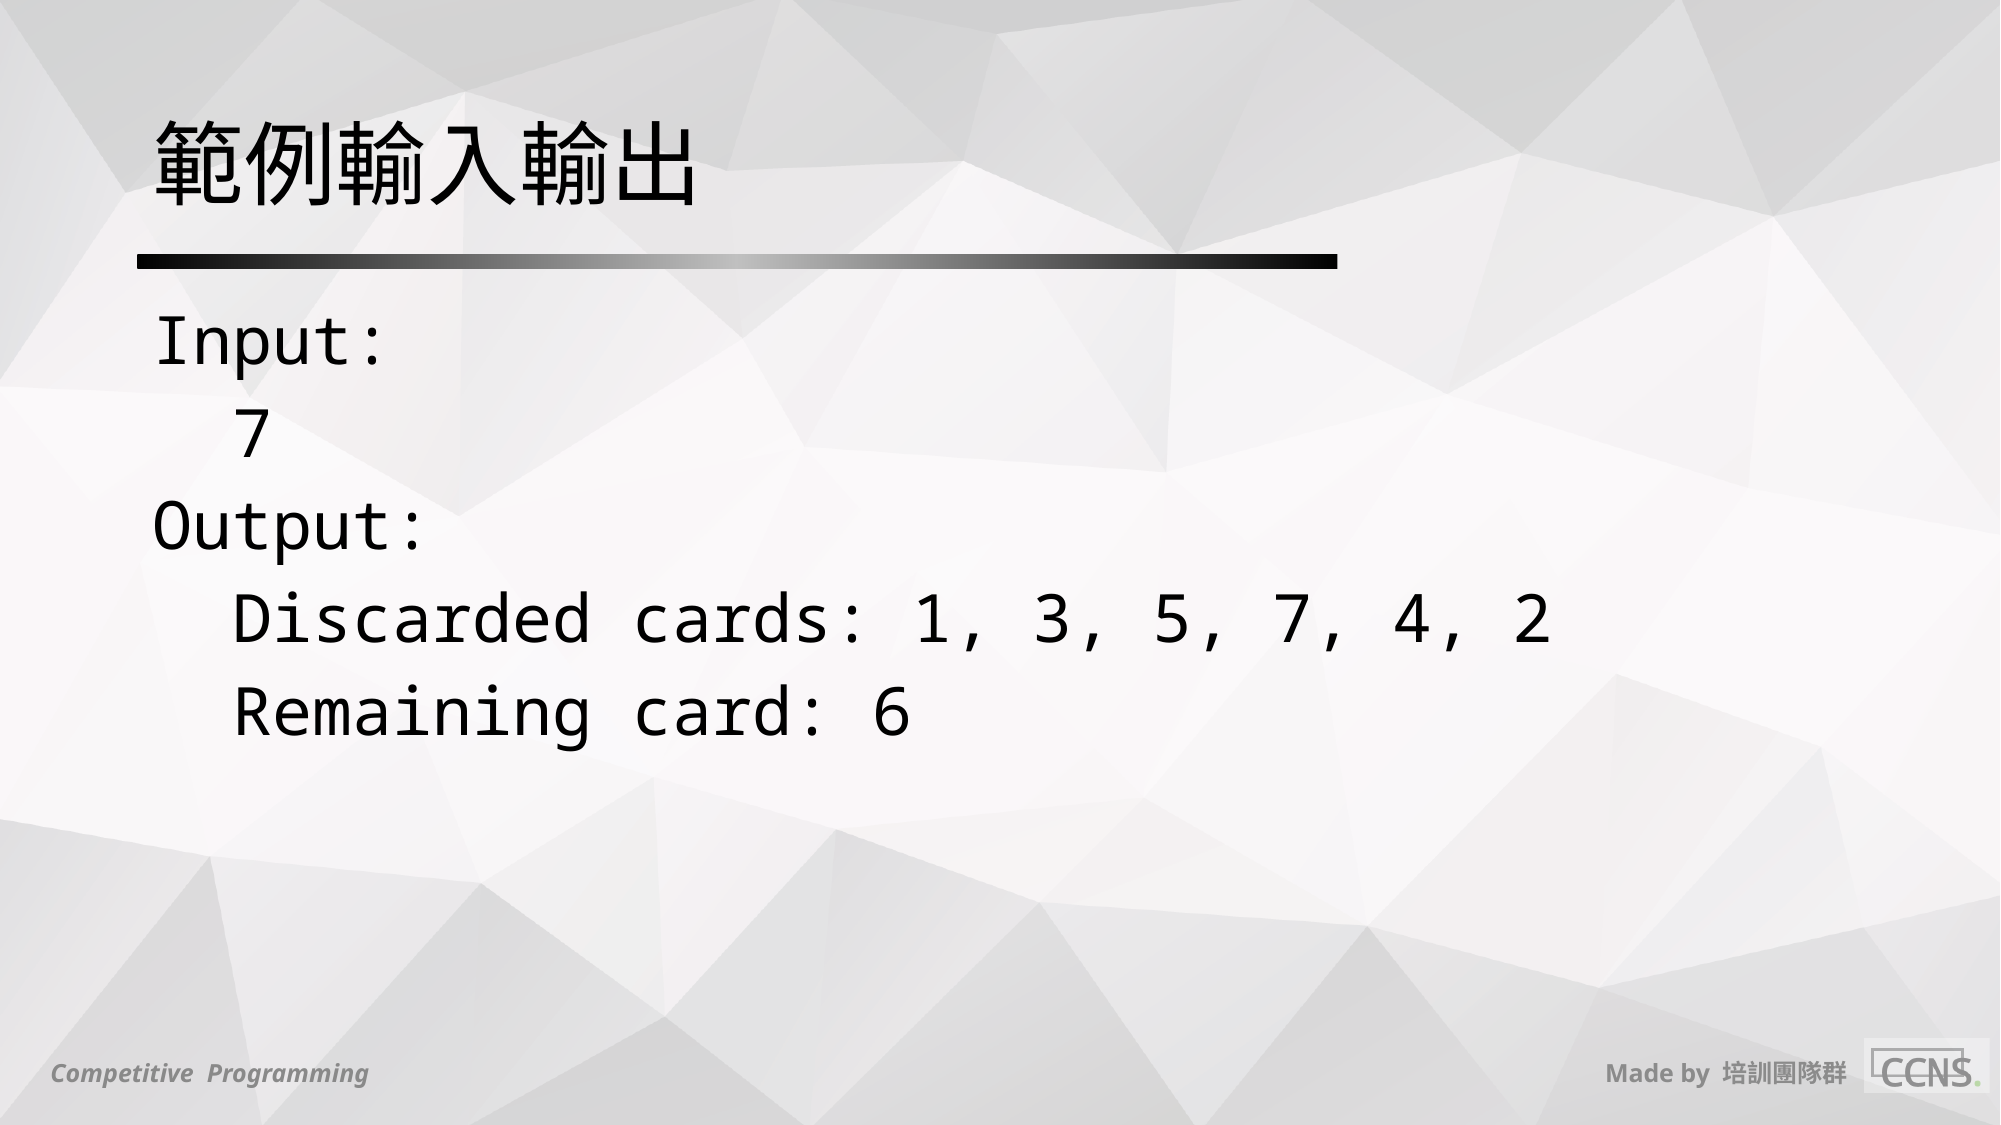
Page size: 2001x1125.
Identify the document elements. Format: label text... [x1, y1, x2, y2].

title 範例輸入輸出 [137, 59, 1863, 278]
picture [0, 0, 2000, 1125]
list Input: 7 Output: Discarded cards: 1, 3, 5, 7, 4, 2 Remaining card: 6 [137, 299, 1863, 1014]
